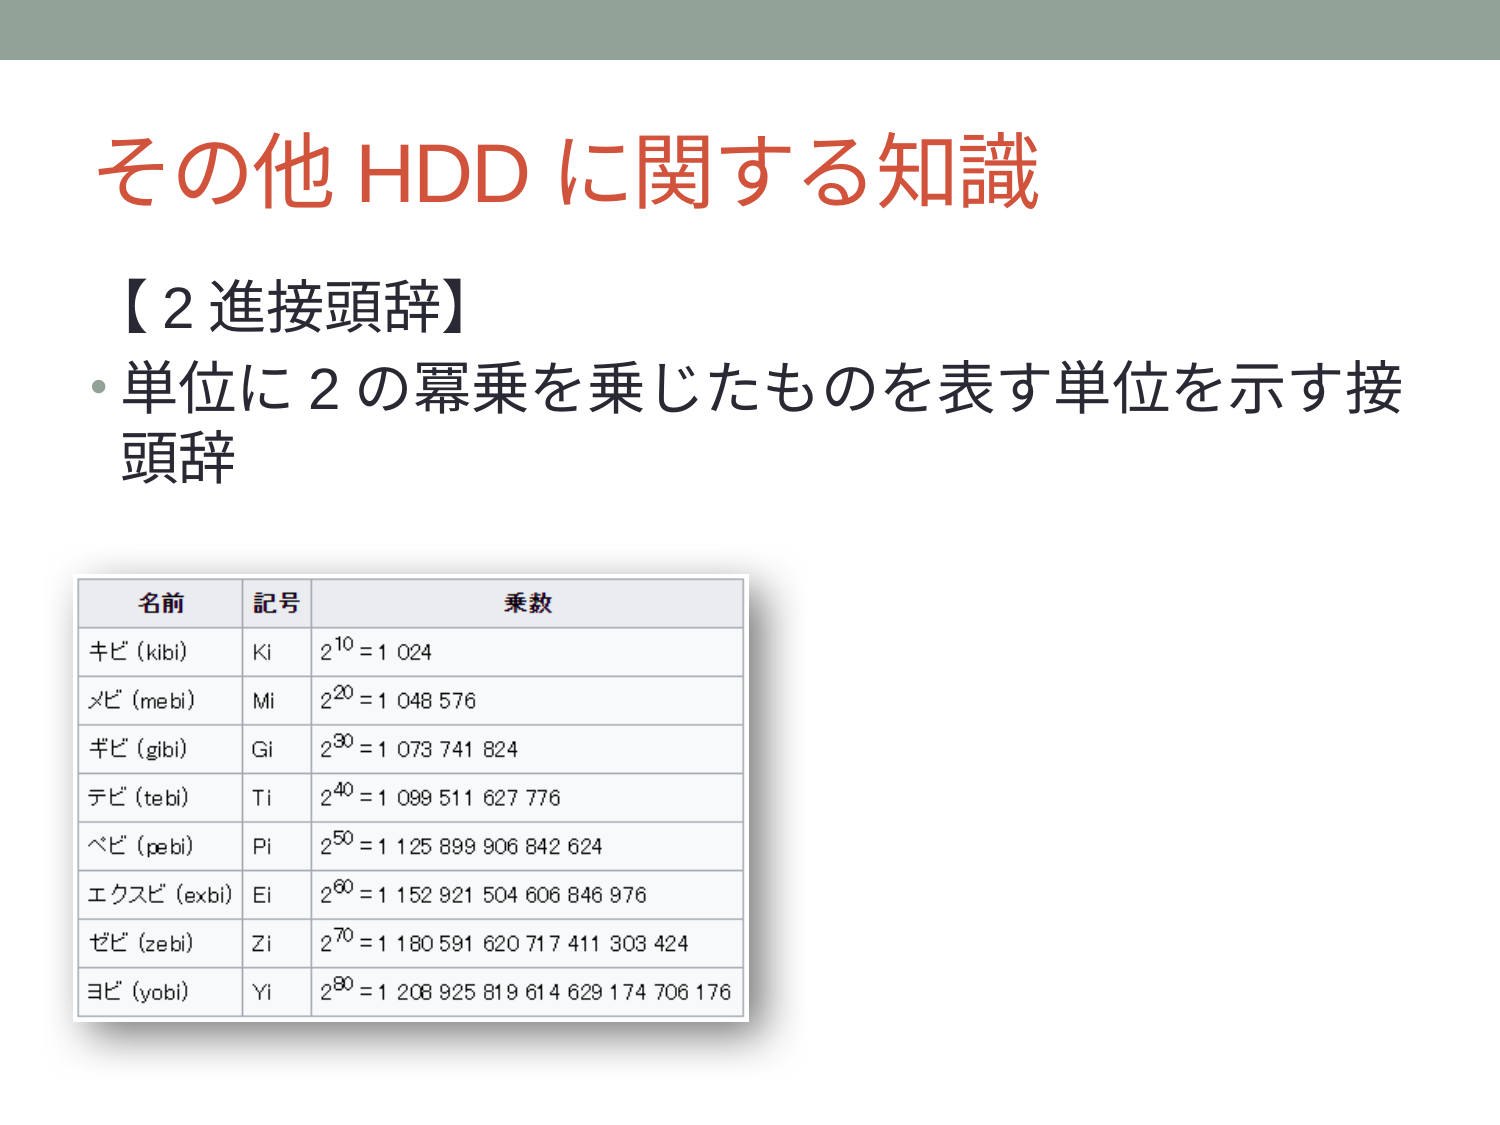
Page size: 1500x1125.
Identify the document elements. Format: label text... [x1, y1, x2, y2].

title その他HDDに関する知識 [75, 87, 1425, 250]
picture [73, 574, 749, 1022]
list 【2進接頭辞】 単位に2の冪乗を乗じたものを表す単位を示す接頭辞 [75, 262, 1425, 1063]
